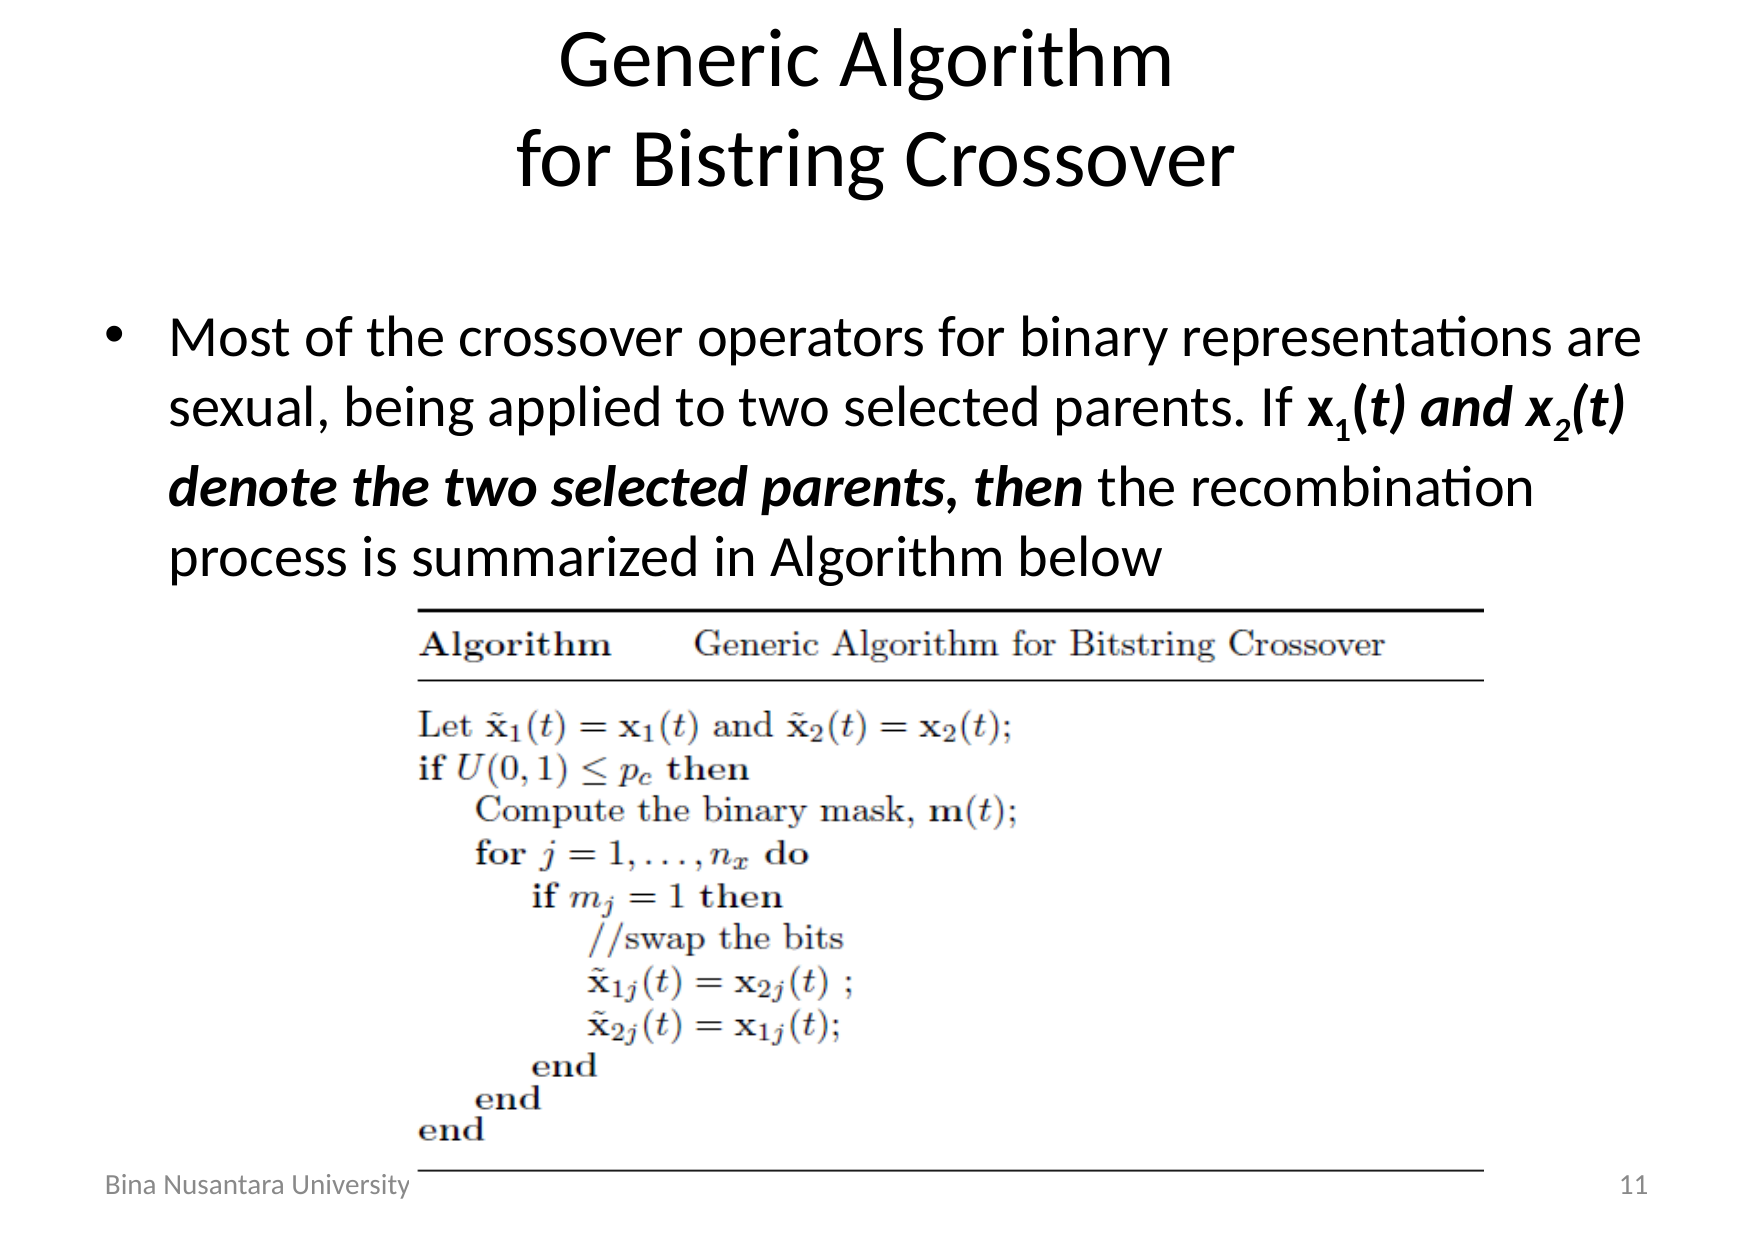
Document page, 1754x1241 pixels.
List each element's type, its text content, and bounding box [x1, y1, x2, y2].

slide_number 11 [1256, 1149, 1666, 1216]
list Most of the crossover operators for binary representations are sexual, being applied to two selected parents. If x1(t) and x2(t) denote the two selected parents, then the recombination process is summarized in Algorithm below [87, 289, 1666, 1109]
picture [408, 604, 1484, 1184]
title Generic Algorithm for Bistring Crossover [87, 0, 1666, 207]
slide_number Bina Nusantara University [87, 1149, 497, 1216]
